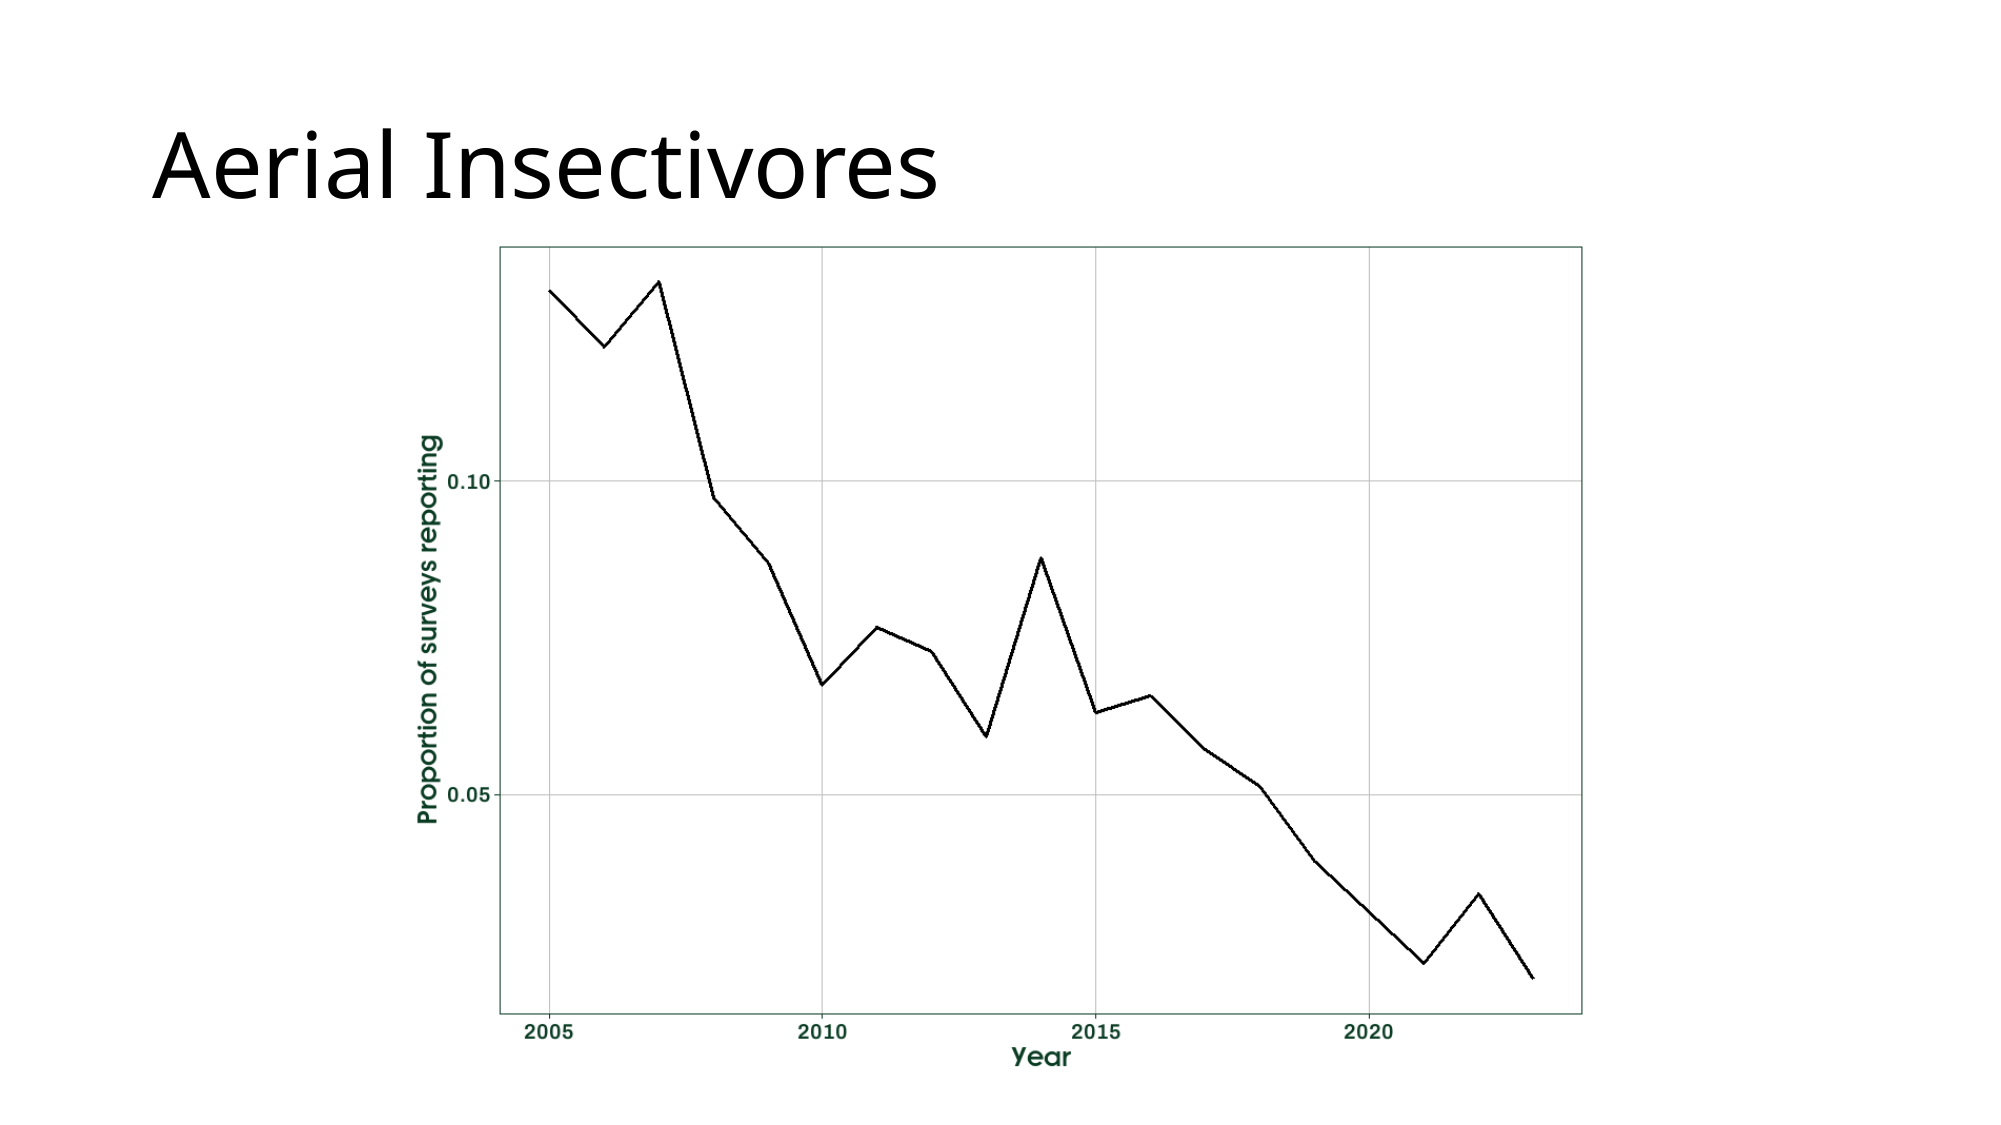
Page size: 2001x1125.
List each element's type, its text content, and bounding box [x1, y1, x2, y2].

title Aerial Insectivores [137, 59, 1863, 278]
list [406, 236, 1594, 1084]
